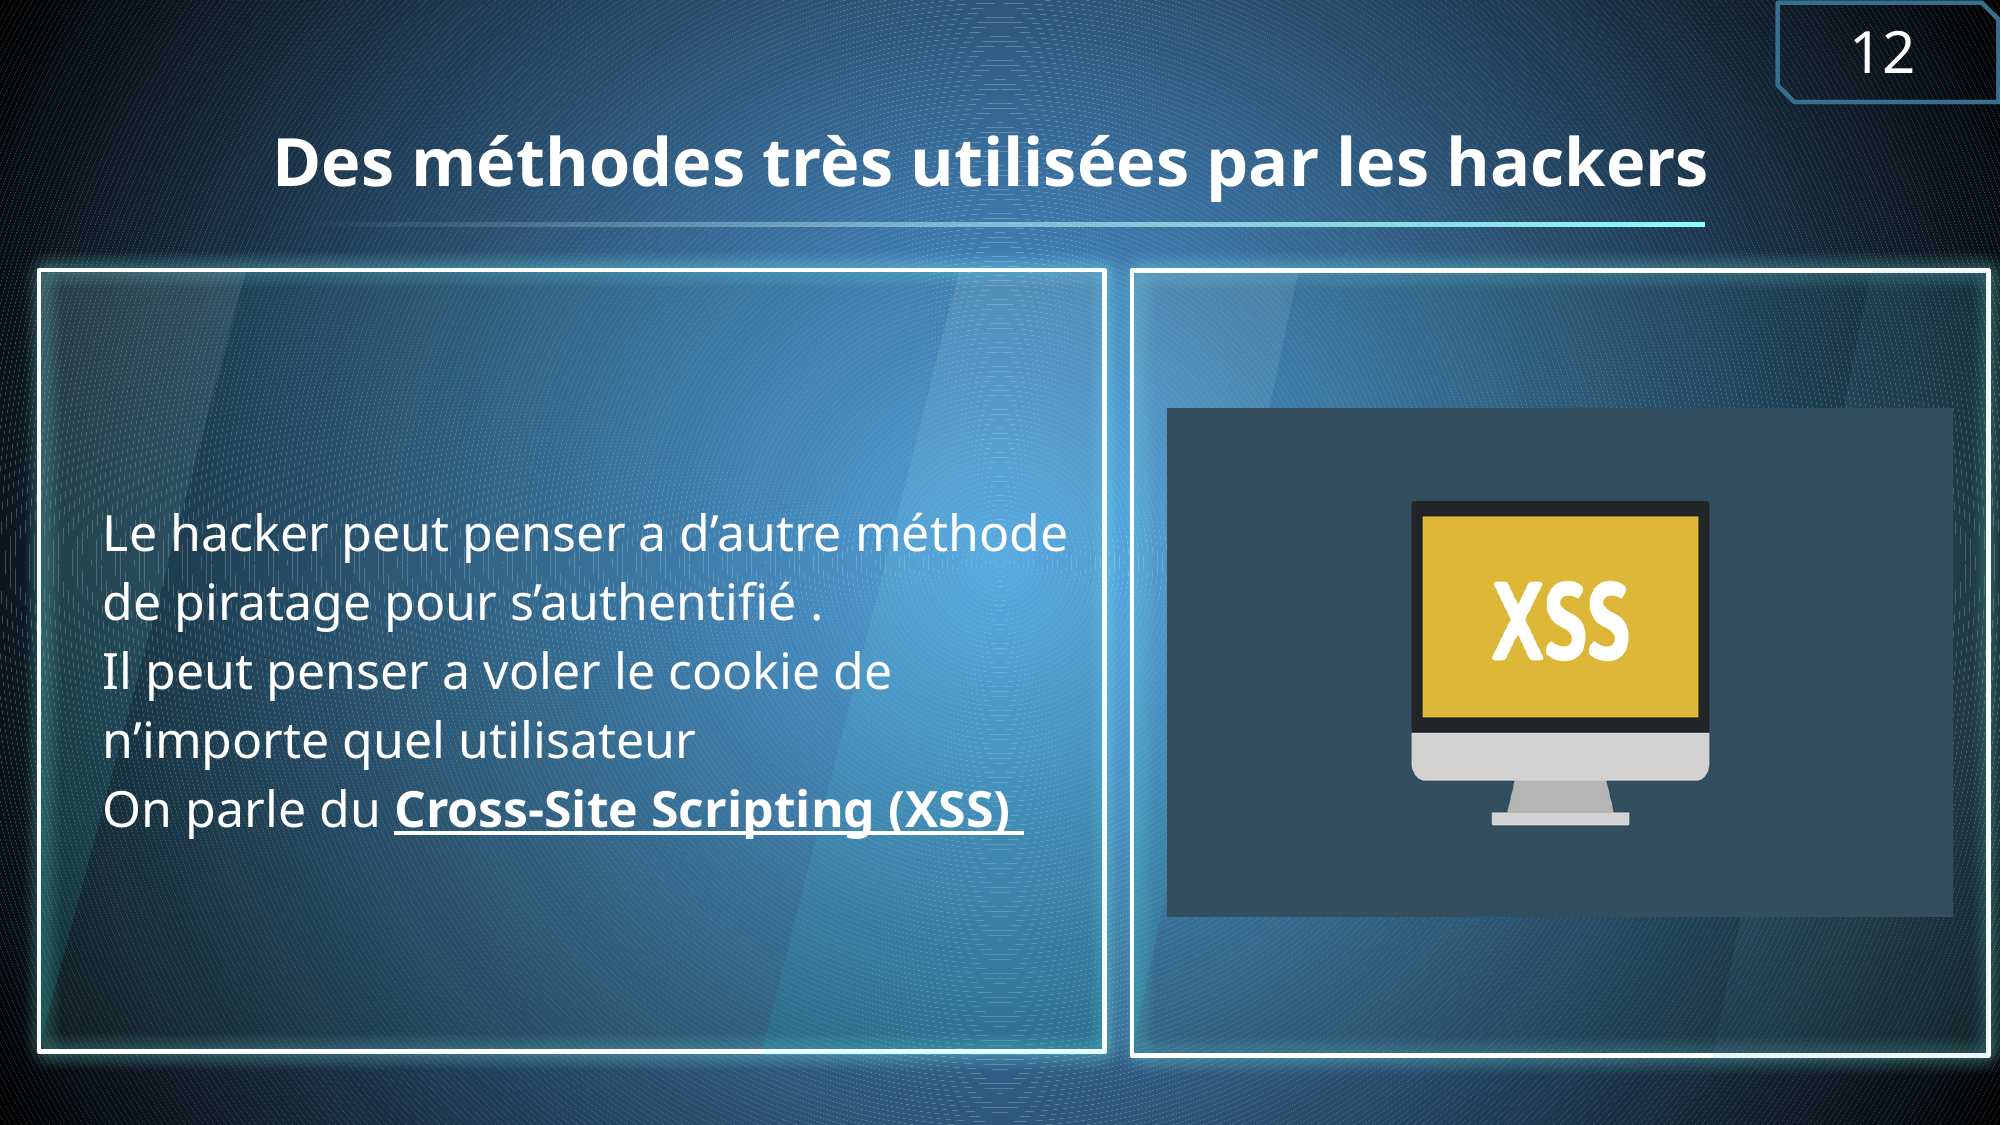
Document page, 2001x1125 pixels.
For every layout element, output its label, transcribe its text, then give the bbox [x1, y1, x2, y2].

title Des méthodes très utilisées par les hackers [157, 97, 1843, 223]
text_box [1131, 270, 1989, 1060]
picture [1167, 408, 1953, 917]
text_box [295, 222, 1705, 227]
text_box 12 [1835, 7, 1942, 93]
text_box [38, 269, 1105, 1056]
text_box [1775, 0, 2000, 105]
